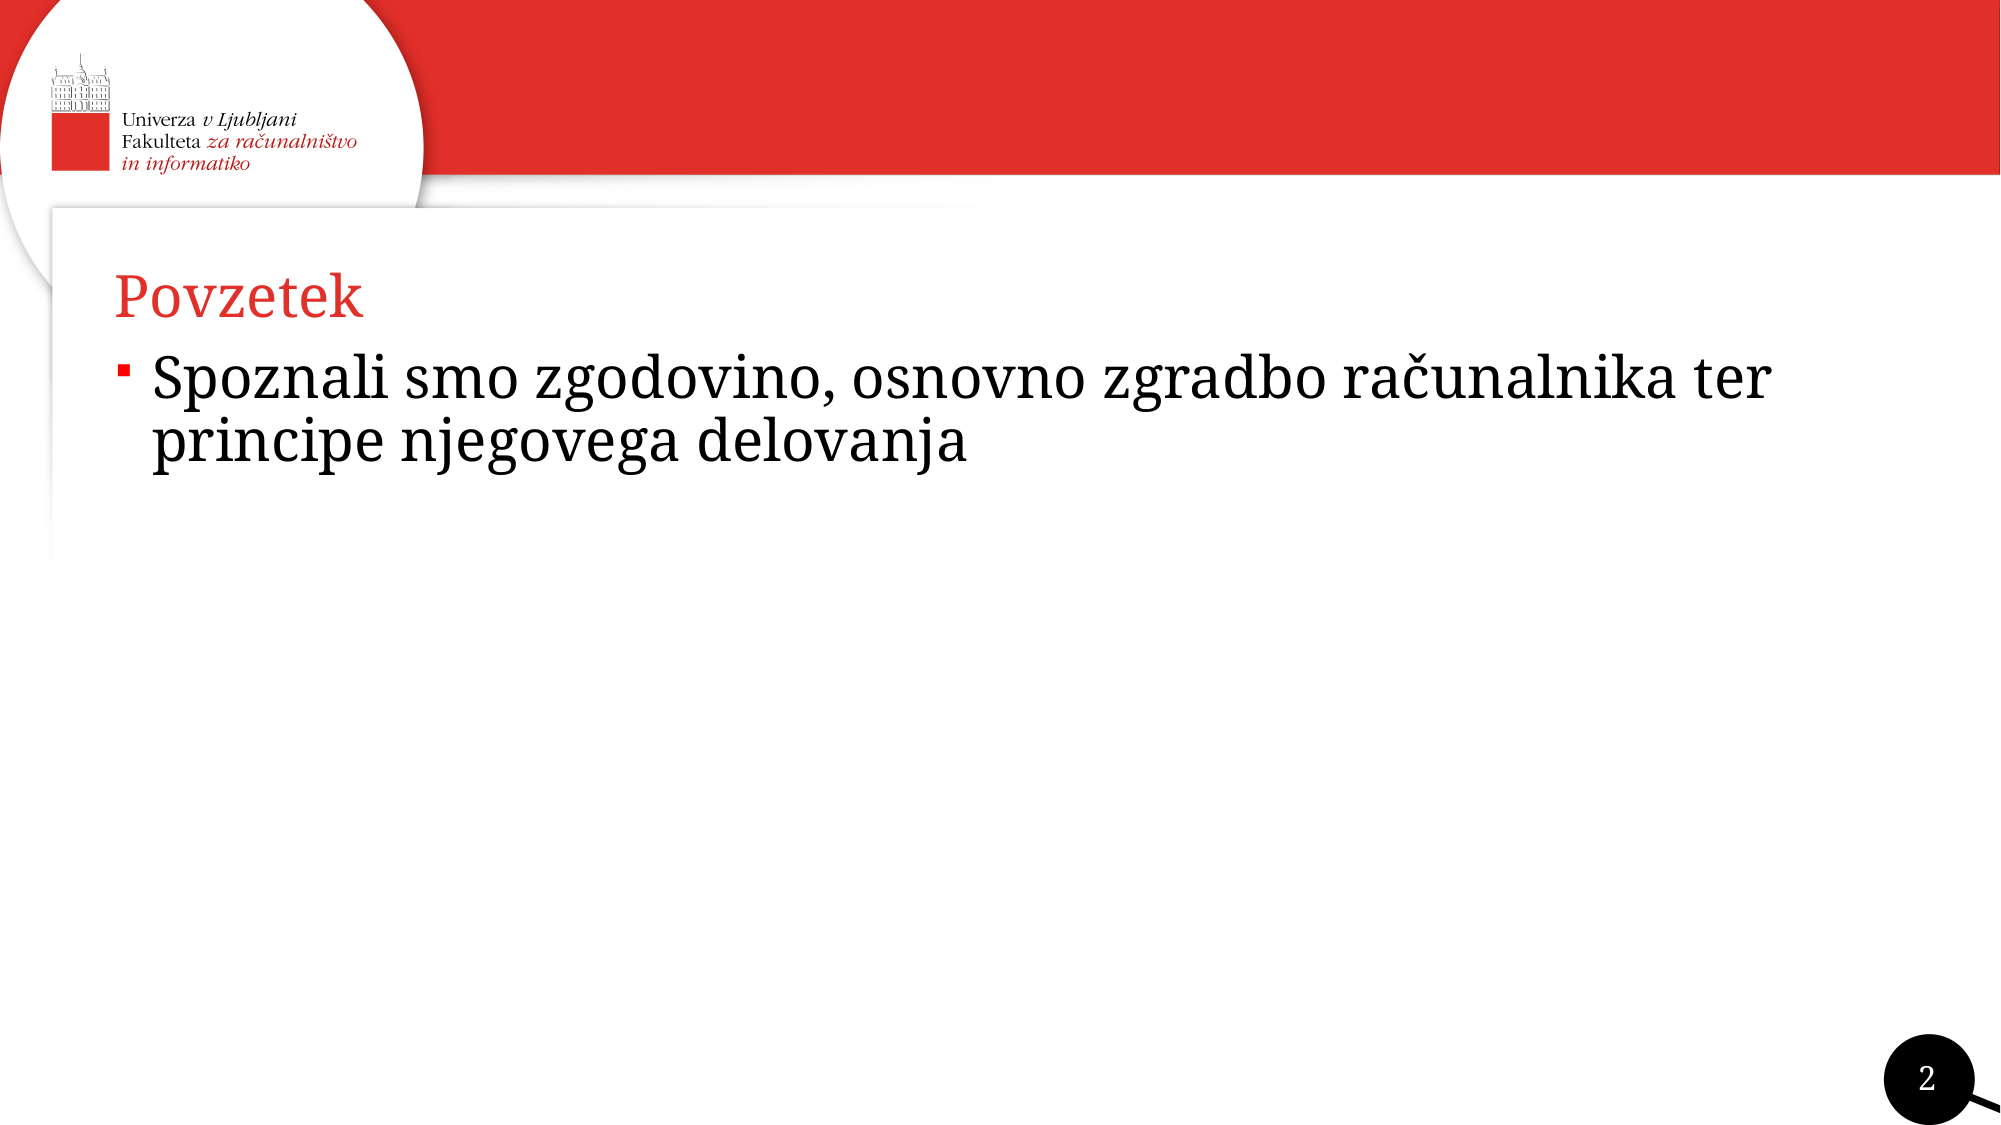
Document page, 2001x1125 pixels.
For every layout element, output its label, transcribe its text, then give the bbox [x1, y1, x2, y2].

title Povzetek [99, 257, 1797, 340]
picture [0, 0, 2001, 1125]
slide_number 2 [1501, 1046, 1952, 1107]
list Spoznali smo zgodovino, osnovno zgradbo računalnika ter principe njegovega delovanja [99, 340, 1797, 1032]
